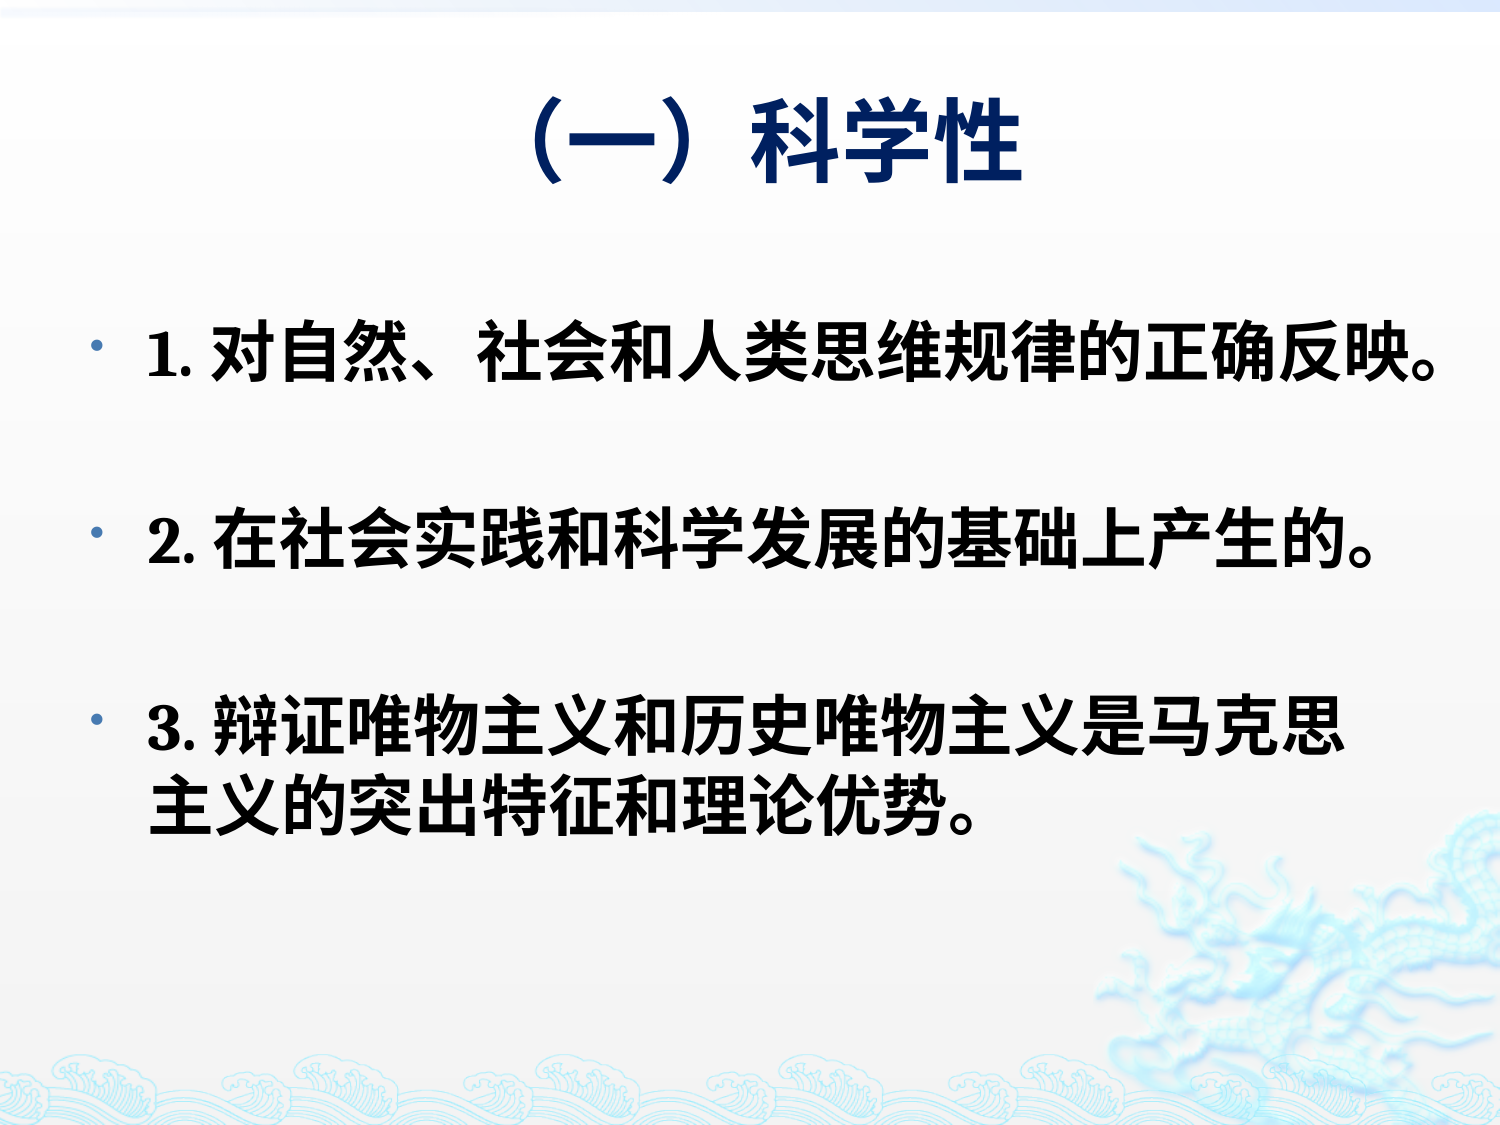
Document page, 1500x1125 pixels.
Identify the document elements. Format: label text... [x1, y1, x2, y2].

title （一）科学性 [75, 45, 1425, 233]
list 1.对自然、社会和人类思维规律的正确反映。 2.在社会实践和科学发展的基础上产生的。 3.辩证唯物主义和历史唯物主义是马克思主义的突出特征和理论优势。 [76, 302, 1427, 969]
